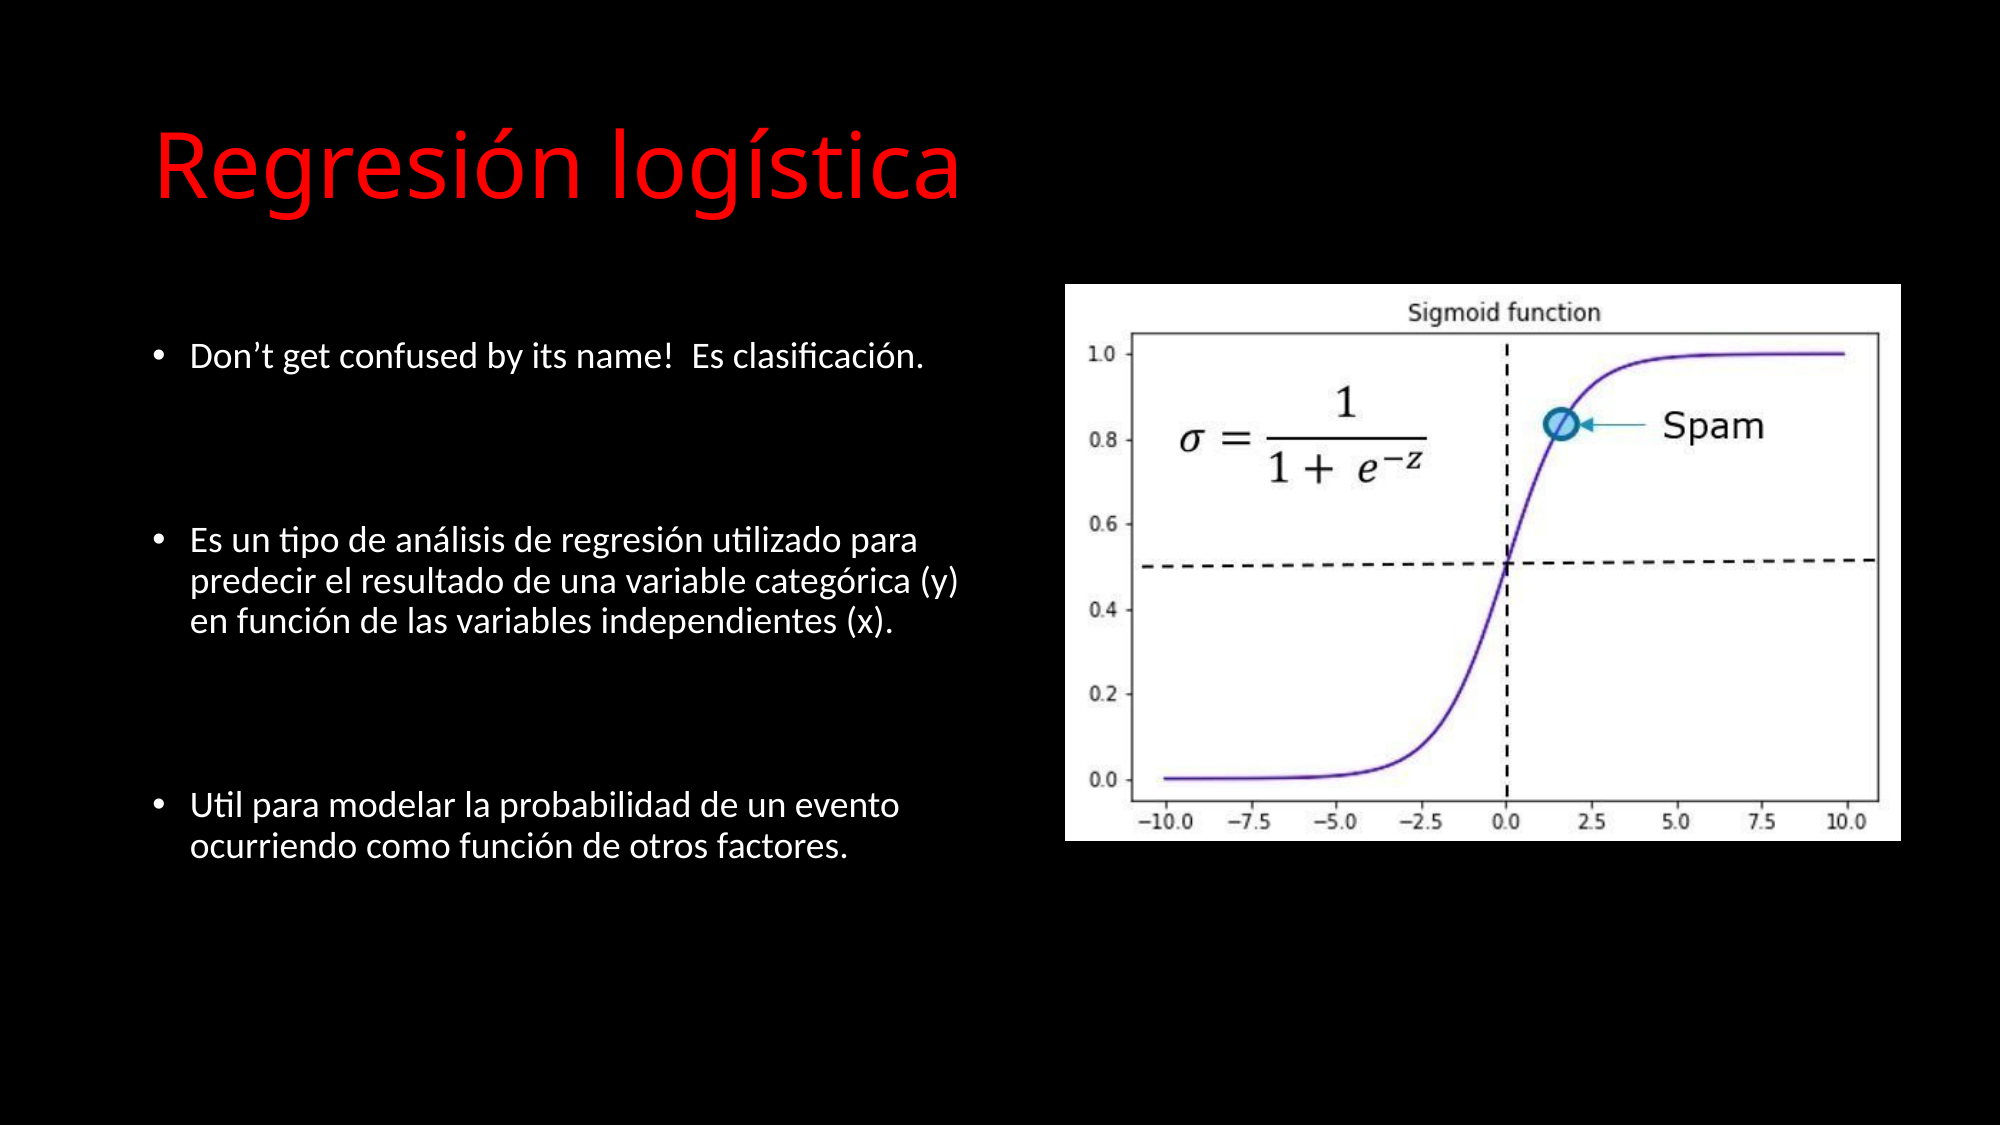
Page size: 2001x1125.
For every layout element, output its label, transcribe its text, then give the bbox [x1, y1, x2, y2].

list Don’t get confused by its name! Es clasificación. Es un tipo de análisis de regresión utilizado para predecir el resultado de una variable categórica (y) en función de las variables independientes (x). Util para modelar la probabilidad de un evento ocurriendo como función de otros factores. [137, 329, 1016, 1066]
picture [1064, 284, 1901, 841]
title Regresión logística [137, 59, 1863, 278]
